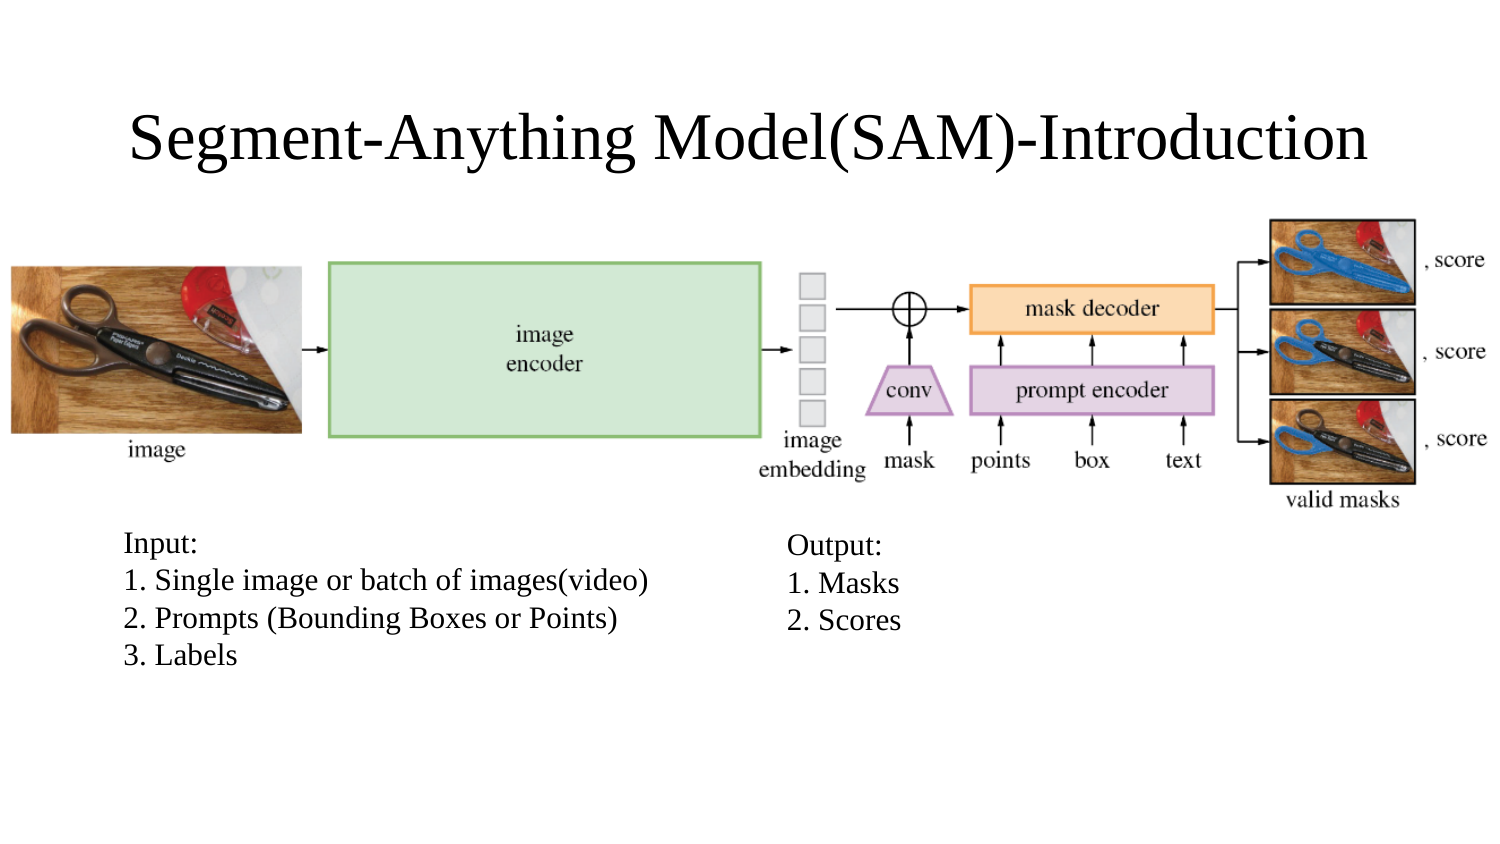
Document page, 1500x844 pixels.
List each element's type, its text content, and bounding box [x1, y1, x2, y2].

title Segment-Anything Model(SAM)-Introduction [51, 51, 1449, 189]
picture [0, 211, 1500, 515]
text_box Output: 1. Masks 2. Scores [772, 523, 1336, 645]
text_box Input: 1. Single image or batch of images(video) 2. Prompts (Bounding Boxes or Points) 3. Labels [108, 523, 750, 680]
